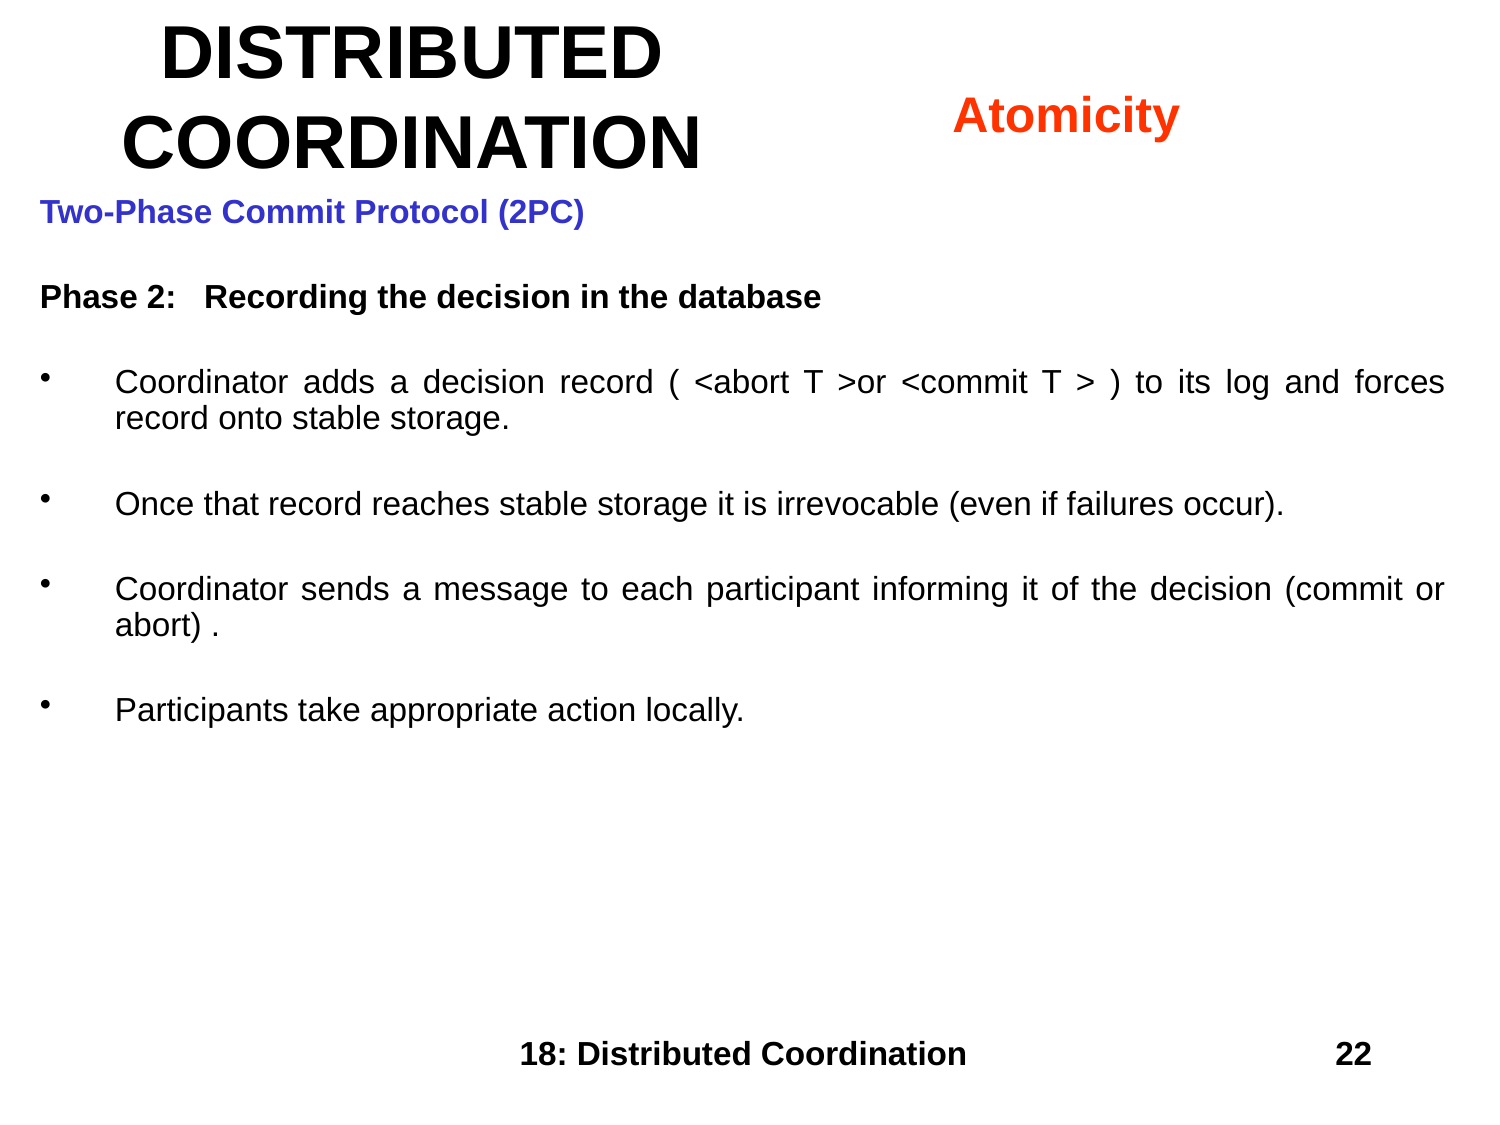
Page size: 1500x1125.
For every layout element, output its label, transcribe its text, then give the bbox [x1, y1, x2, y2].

text_box Atomicity [937, 74, 1196, 150]
list Two-Phase Commit Protocol (2PC) Phase 2: Recording the decision in the database Coordinator adds a decision record ( <abort T >or <commit T > ) to its log and forces record onto stable storage. Once that record reaches stable storage it is irrevocable (even if failures occur). Coordinator sends a message to each participant informing it of the decision (commit or abort) . Participants take appropriate action locally. [24, 187, 1463, 775]
footer 18: Distributed Coordination [450, 1025, 1038, 1100]
title DISTRIBUTED COORDINATION [37, 0, 788, 188]
slide_number 22 [1074, 1025, 1388, 1100]
